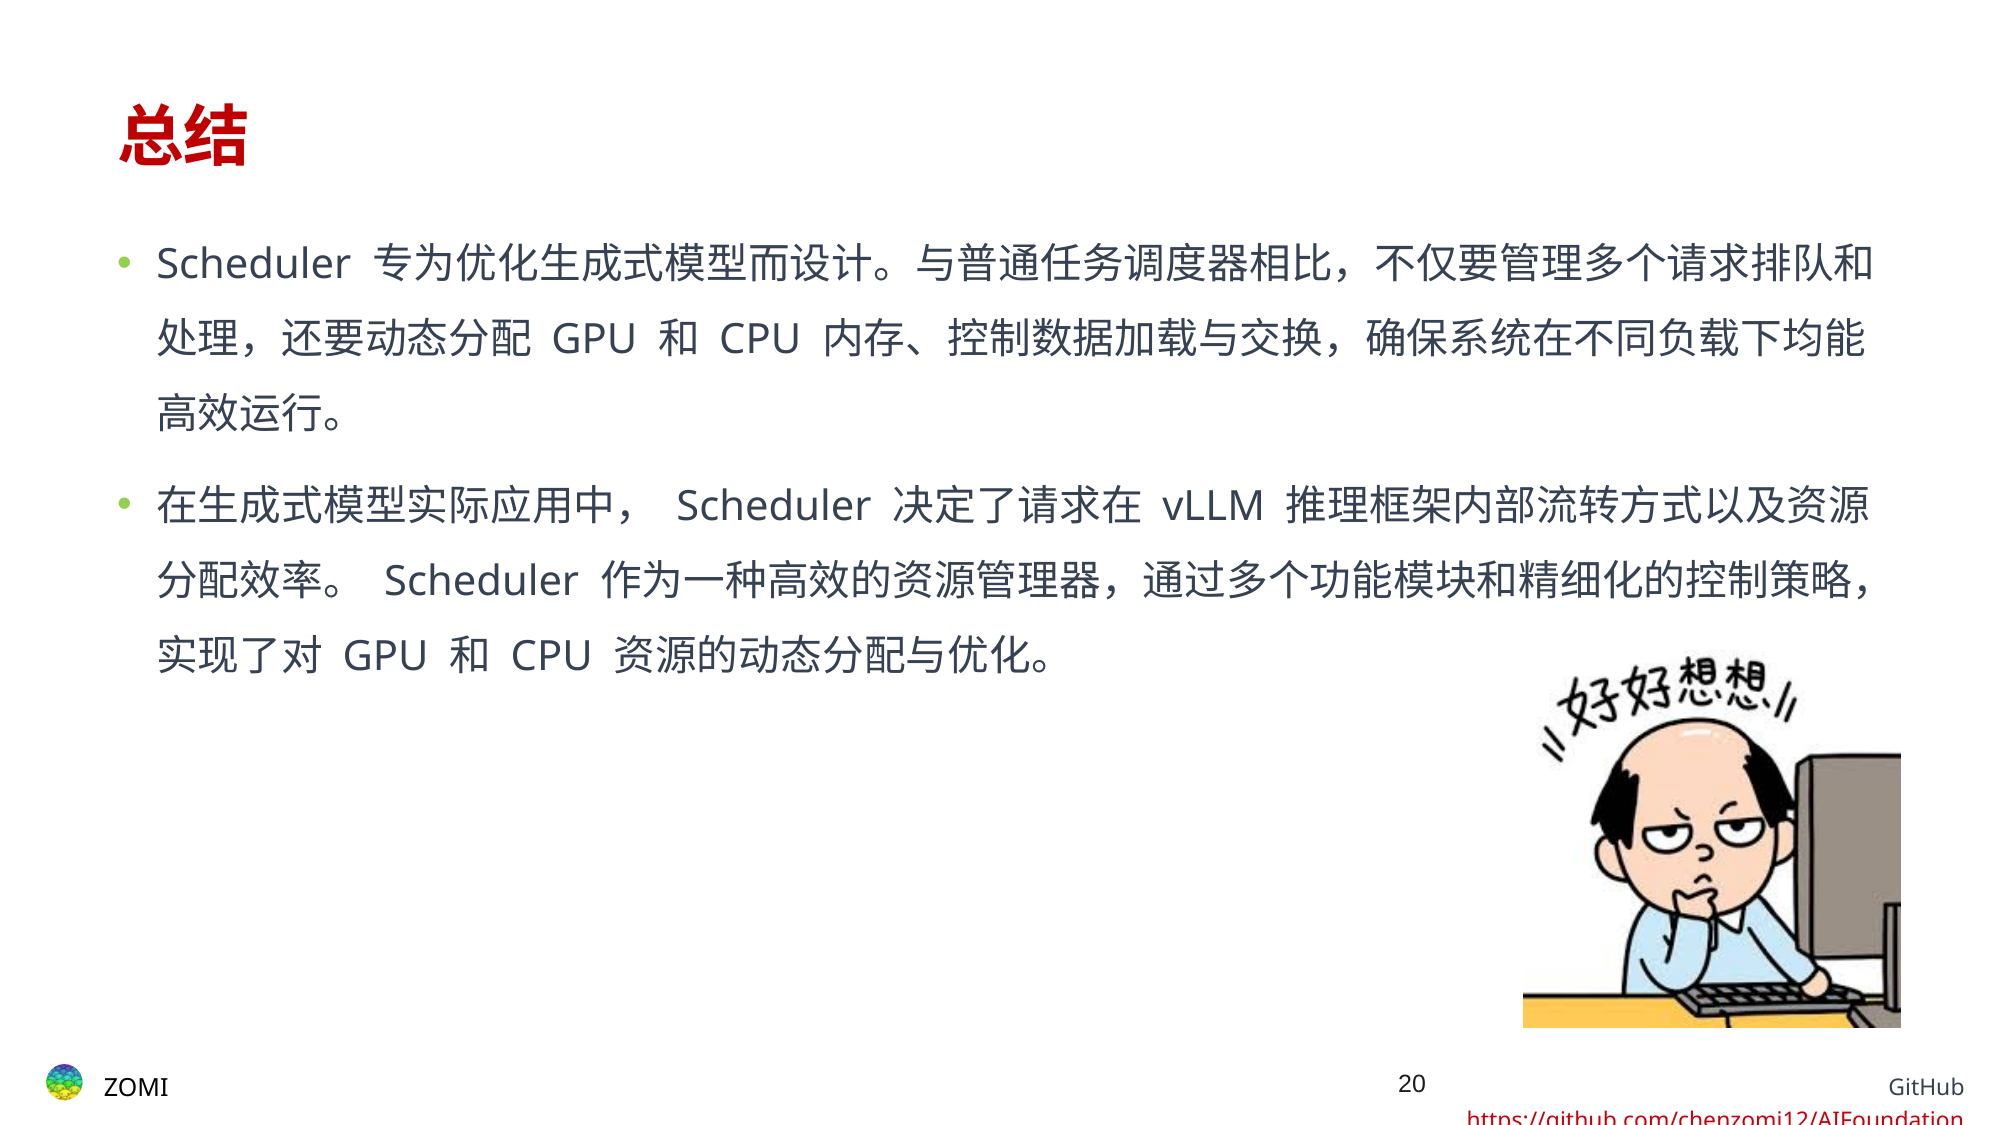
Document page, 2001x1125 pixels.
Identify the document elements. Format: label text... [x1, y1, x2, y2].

title 总结 [102, 85, 1901, 183]
picture [1523, 649, 1902, 1028]
picture [47, 1065, 82, 1100]
list Scheduler 专为优化生成式模型而设计。与普通任务调度器相比，不仅要管理多个请求排队和处理，还要动态分配 GPU 和 CPU 内存、控制数据加载与交换，确保系统在不同负载下均能高效运行。 在生成式模型实际应用中， Scheduler 决定了请求在 vLLM 推理框架内部流转方式以及资源分配效率。 Scheduler 作为一种高效的资源管理器，通过多个功能模块和精细化的控制策略，实现了对 GPU 和 CPU 资源的动态分配与优化。 [102, 204, 1901, 1043]
